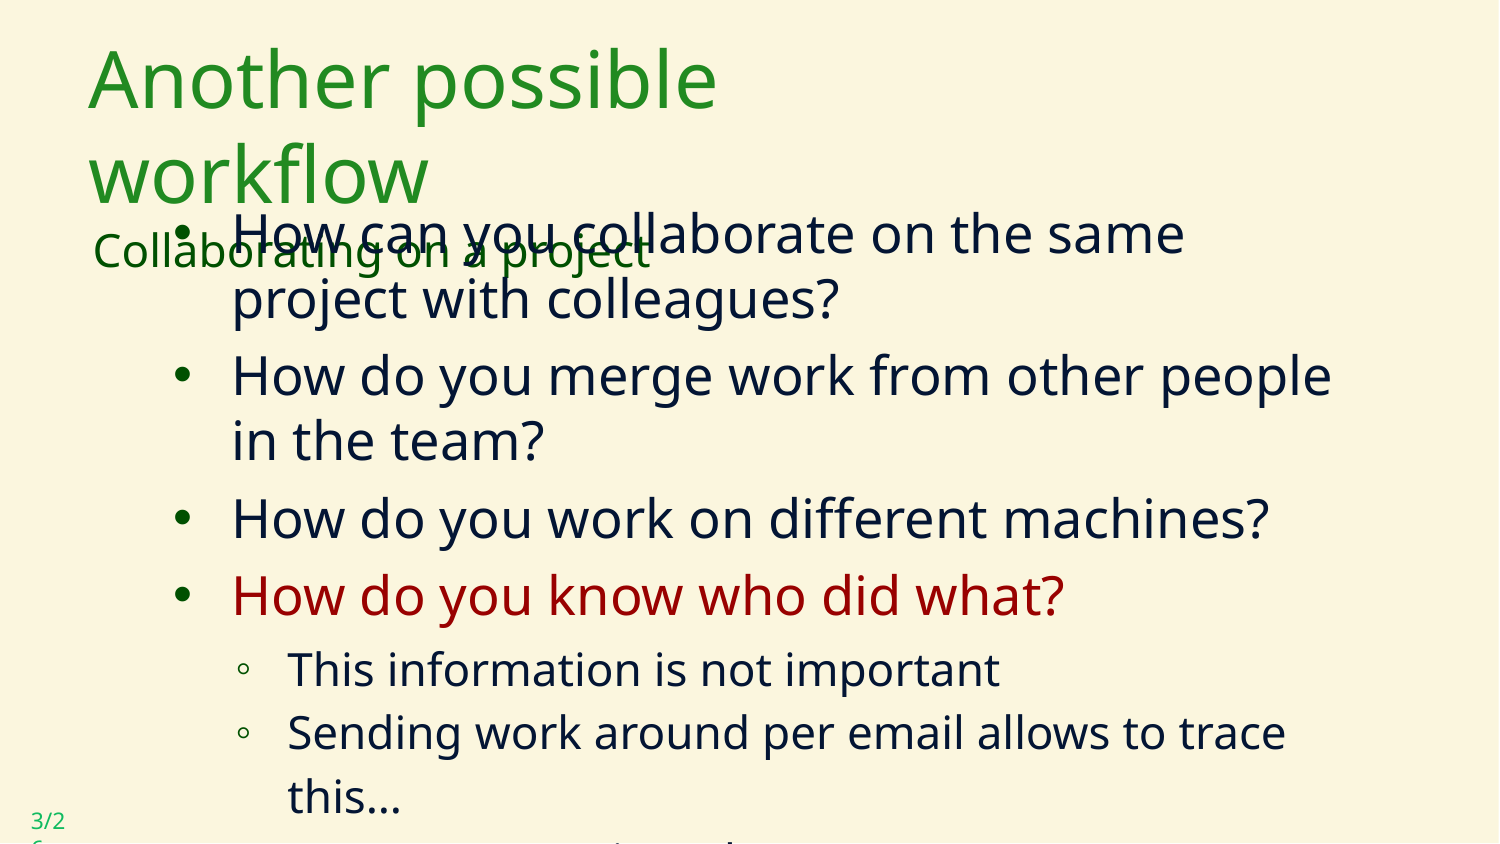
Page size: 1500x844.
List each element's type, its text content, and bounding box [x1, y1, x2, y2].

text_box 3/26 [26, 804, 75, 844]
list How can you collaborate on the same project with colleagues? How do you merge work from other people in the team? How do you work on different machines? How do you know who did what? This information is not important Sending work around per email allows to trace this… Put comments into the source! [172, 183, 1347, 844]
title Another possible workflow Collaborating on a project [84, 25, 791, 277]
